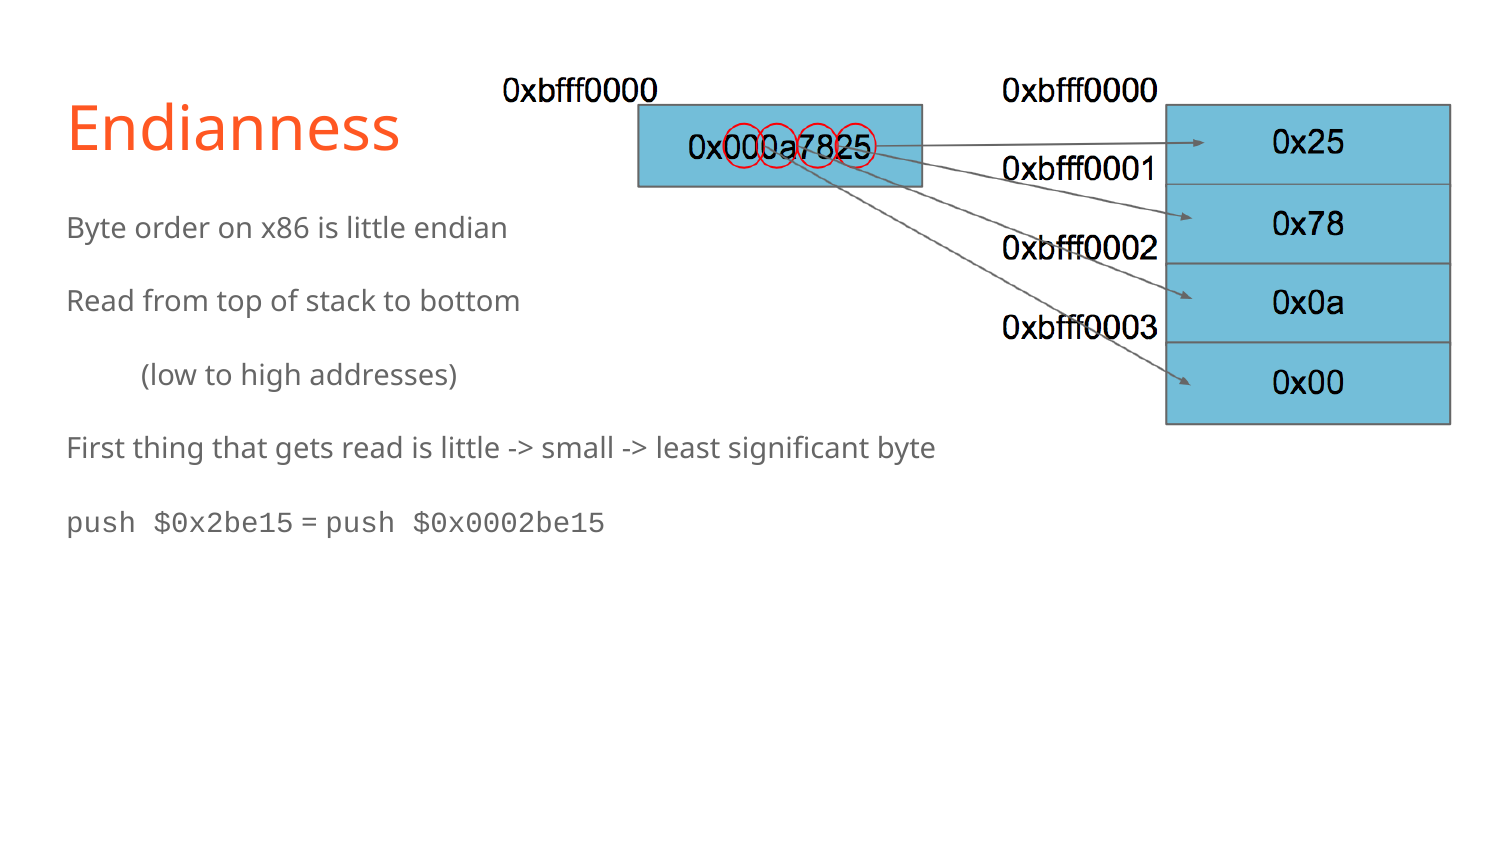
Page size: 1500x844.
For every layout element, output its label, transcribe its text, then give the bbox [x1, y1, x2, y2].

picture [498, 72, 1459, 435]
title Endianness [51, 72, 497, 167]
list Byte order on x86 is little endian Read from top of stack to bottom (low to high addresses) First thing that gets read is little -> small -> least significant byte push $0x2be15 = push $0x0002be15 [51, 189, 970, 750]
